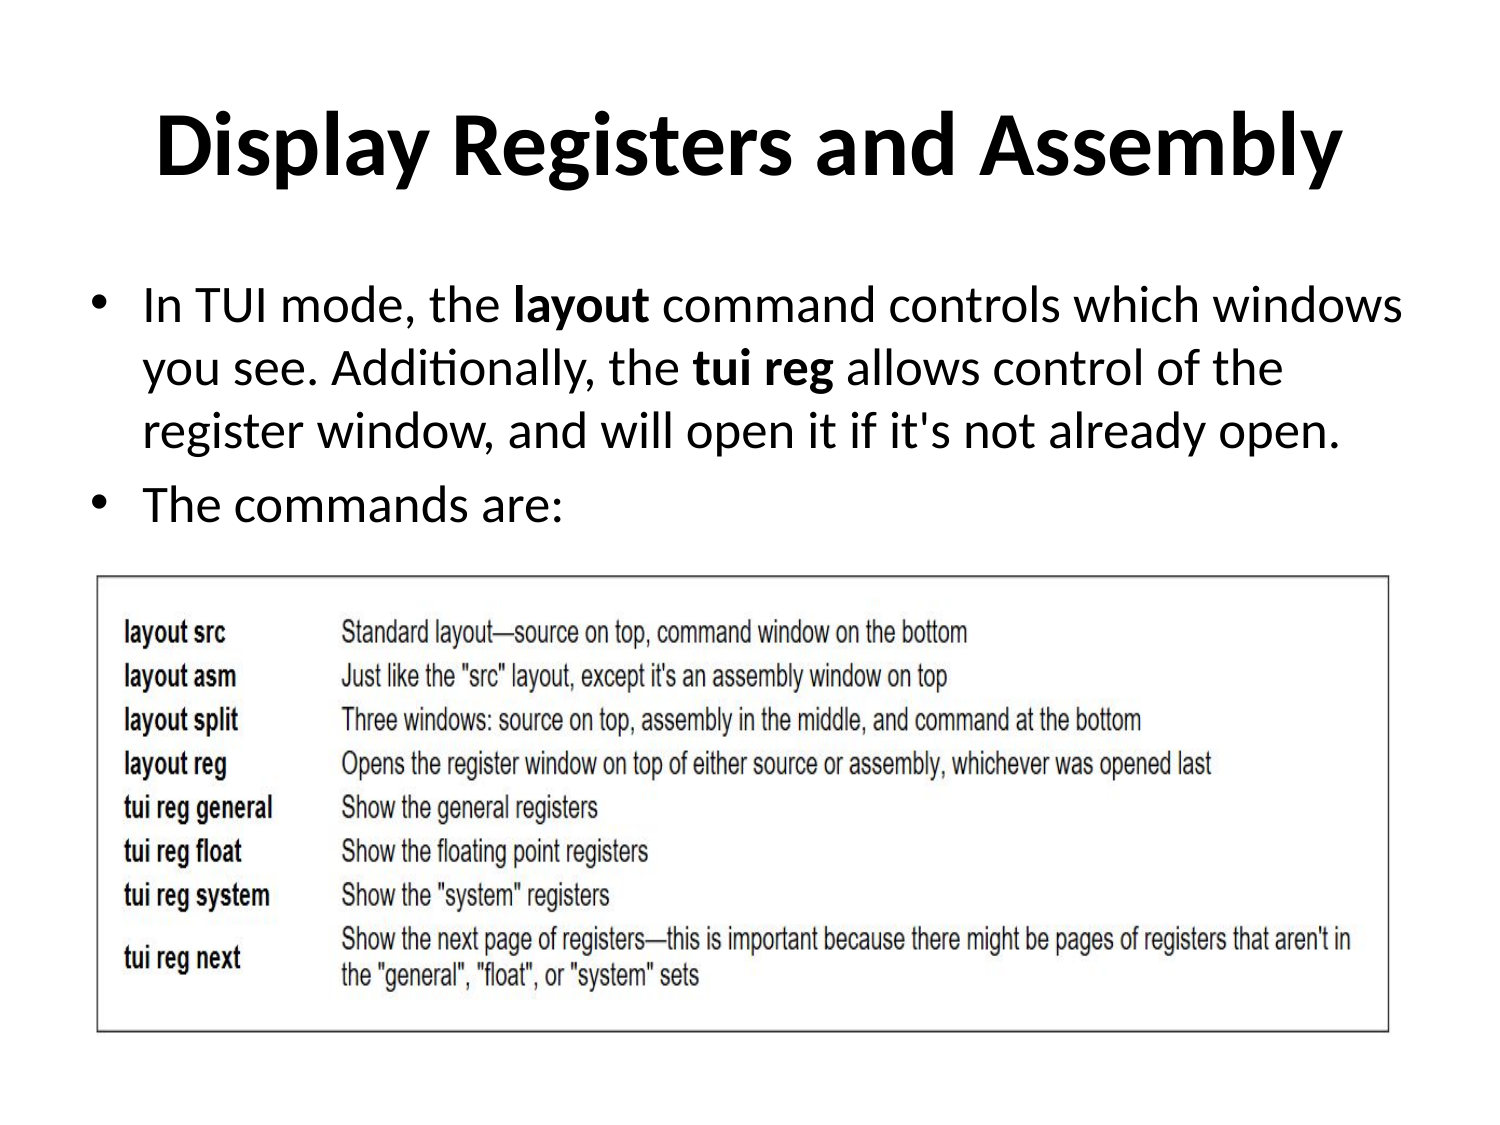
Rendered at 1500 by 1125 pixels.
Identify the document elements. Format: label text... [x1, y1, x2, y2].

picture [88, 573, 1400, 1039]
title Display Registers and Assembly [75, 45, 1425, 233]
list In TUI mode, the layout command controls which windows you see. Additionally, the tui reg allows control of the register window, and will open it if it's not already open. The commands are: [75, 262, 1425, 563]
